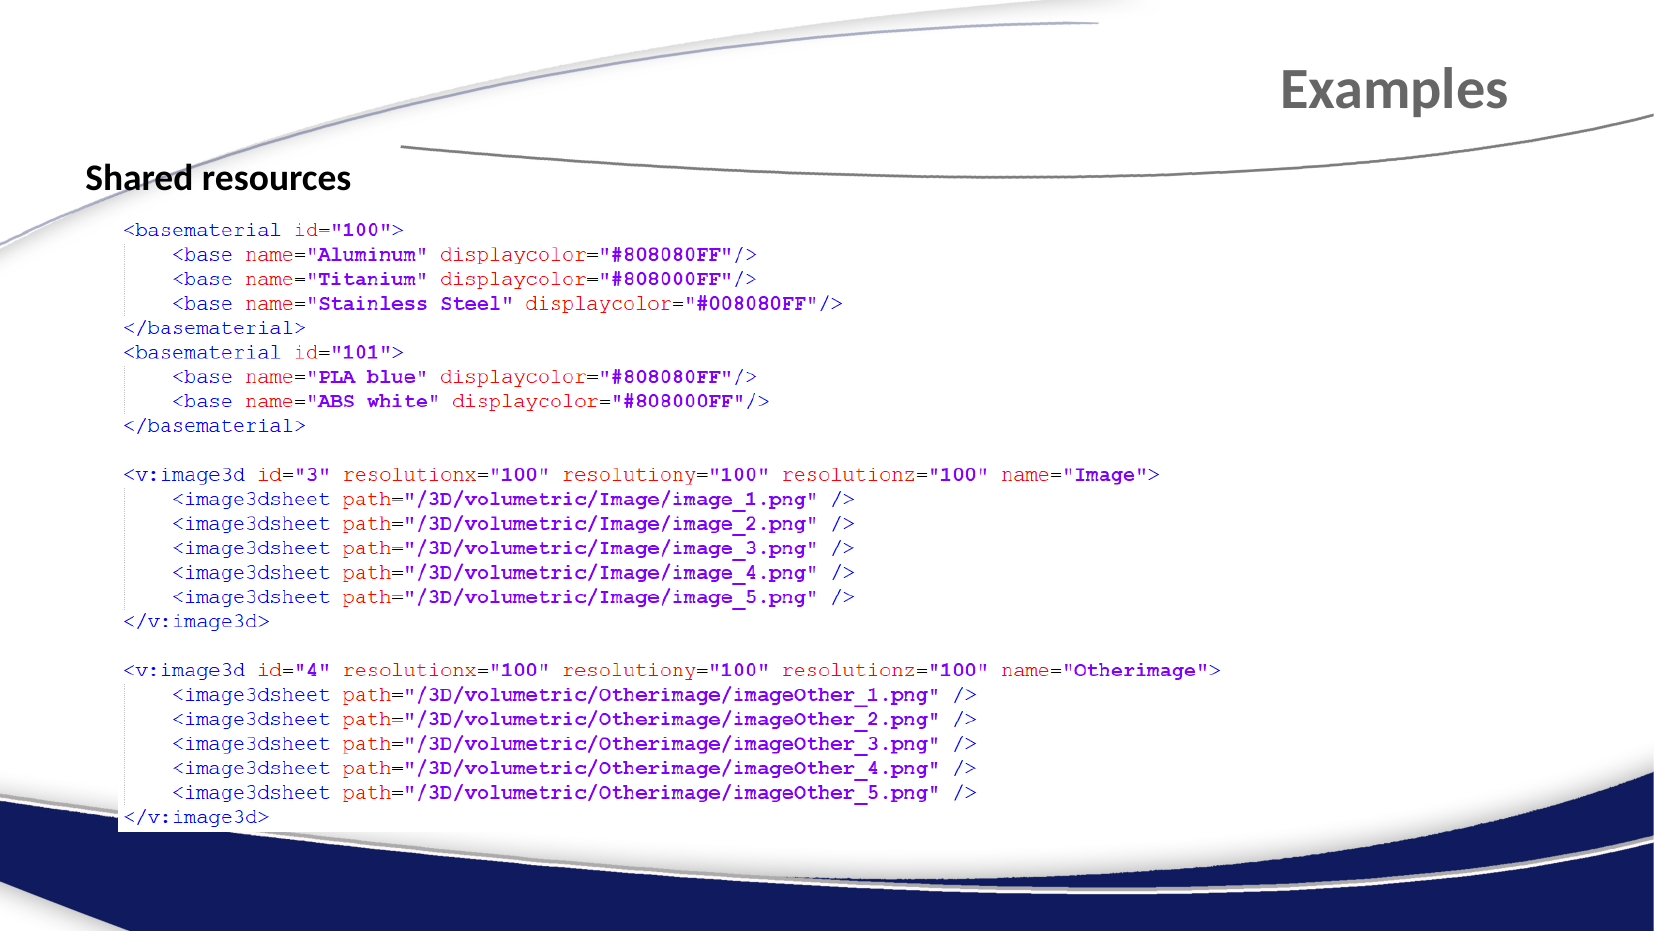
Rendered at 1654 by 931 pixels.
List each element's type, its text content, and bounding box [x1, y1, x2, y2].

text_box Examples [425, 51, 1524, 140]
text_box Shared resources [70, 149, 1335, 337]
picture [0, 0, 1654, 931]
